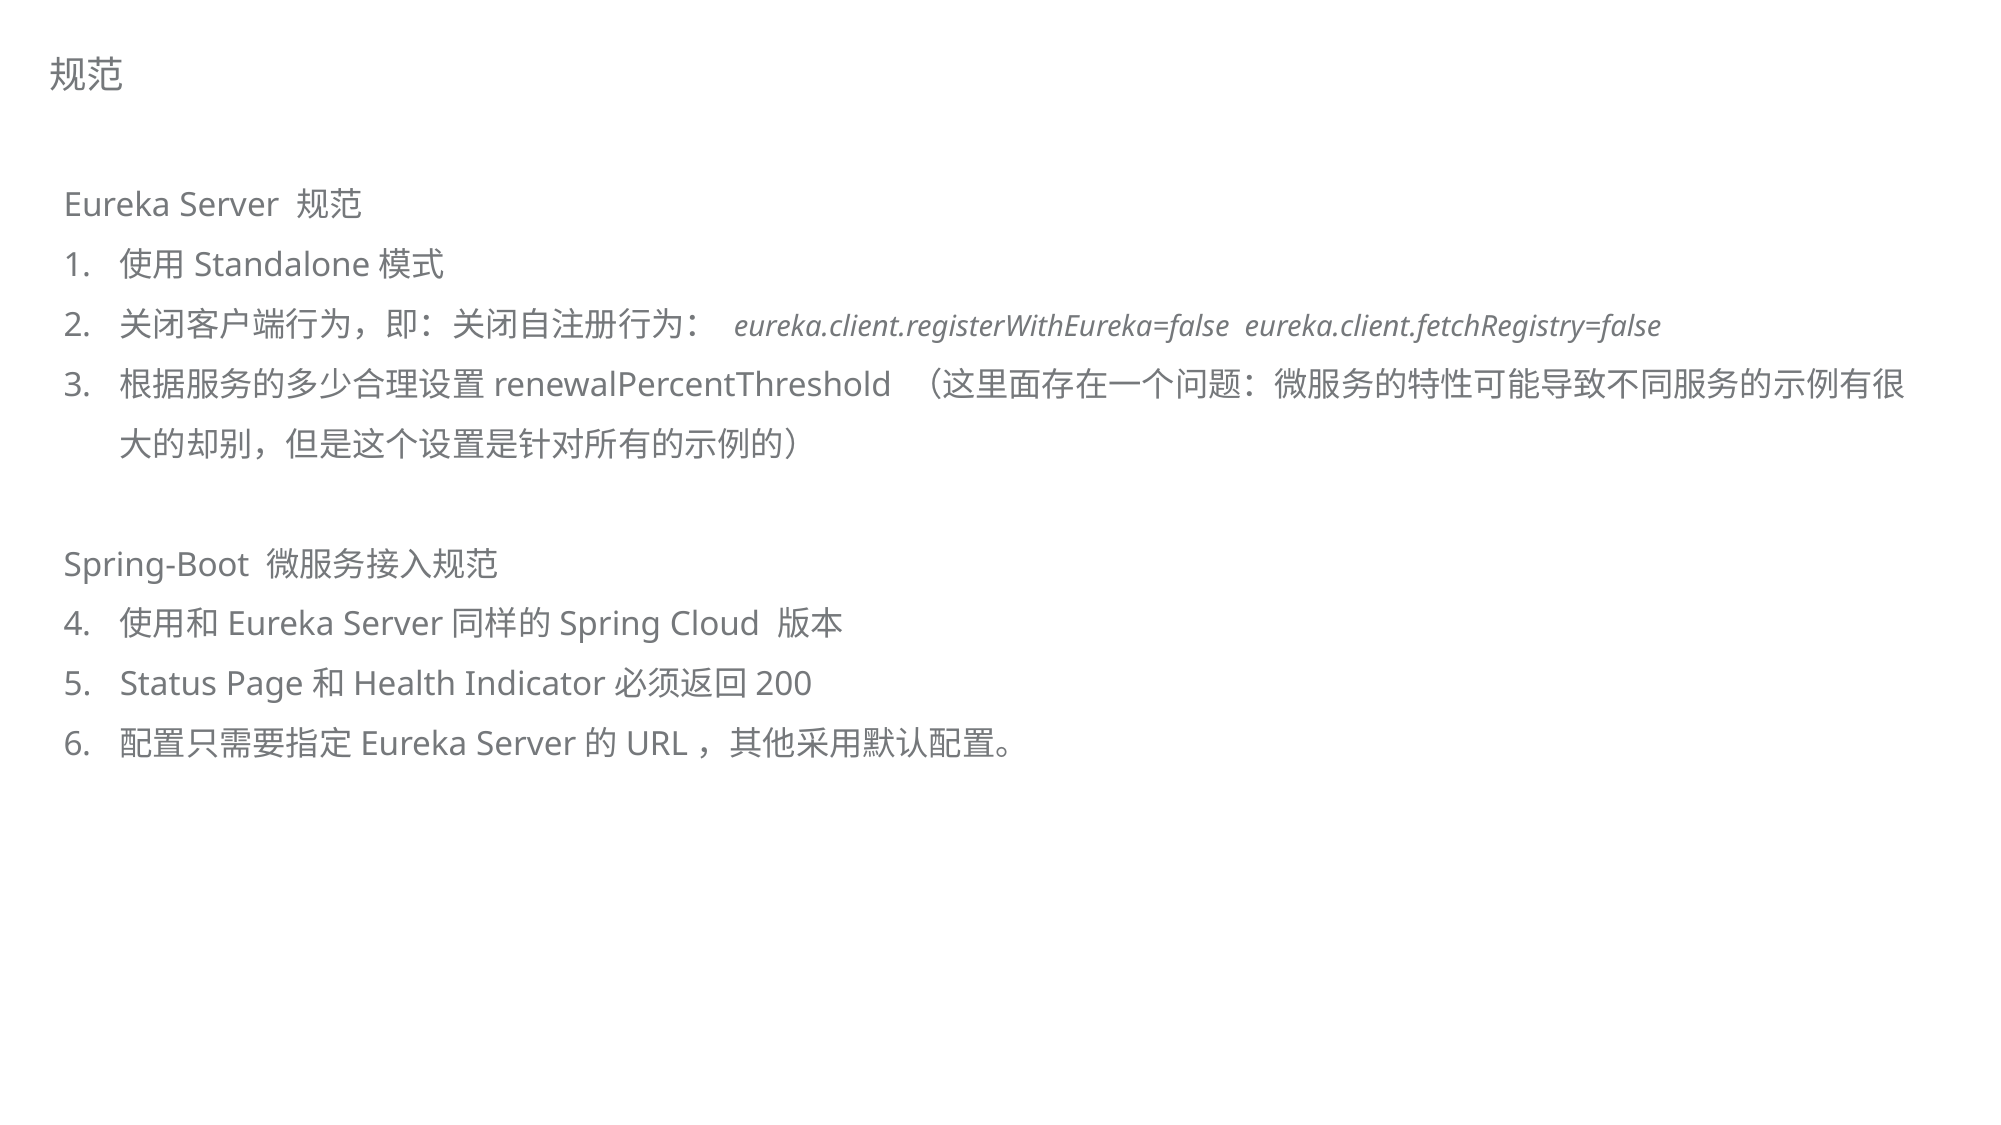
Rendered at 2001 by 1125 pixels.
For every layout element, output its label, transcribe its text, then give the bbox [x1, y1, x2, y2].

text_box Eureka Server 规范 使用Standalone模式 关闭客户端行为，即：关闭自注册行为： eureka.client.registerWithEureka=false eureka.client.fetchRegistry=false 根据服务的多少合理设置renewalPercentThreshold （这里面存在一个问题：微服务的特性可能导致不同服务的示例有很大的却别，但是这个设置是针对所有的示例的） Spring-Boot 微服务接入规范 使用和Eureka Server同样的Spring Cloud 版本 Status Page和Health Indicator必须返回200 配置只需要指定Eureka Server的URL，其他采用默认配置。 [48, 156, 1927, 830]
subtitle 规范 [29, 0, 1959, 117]
